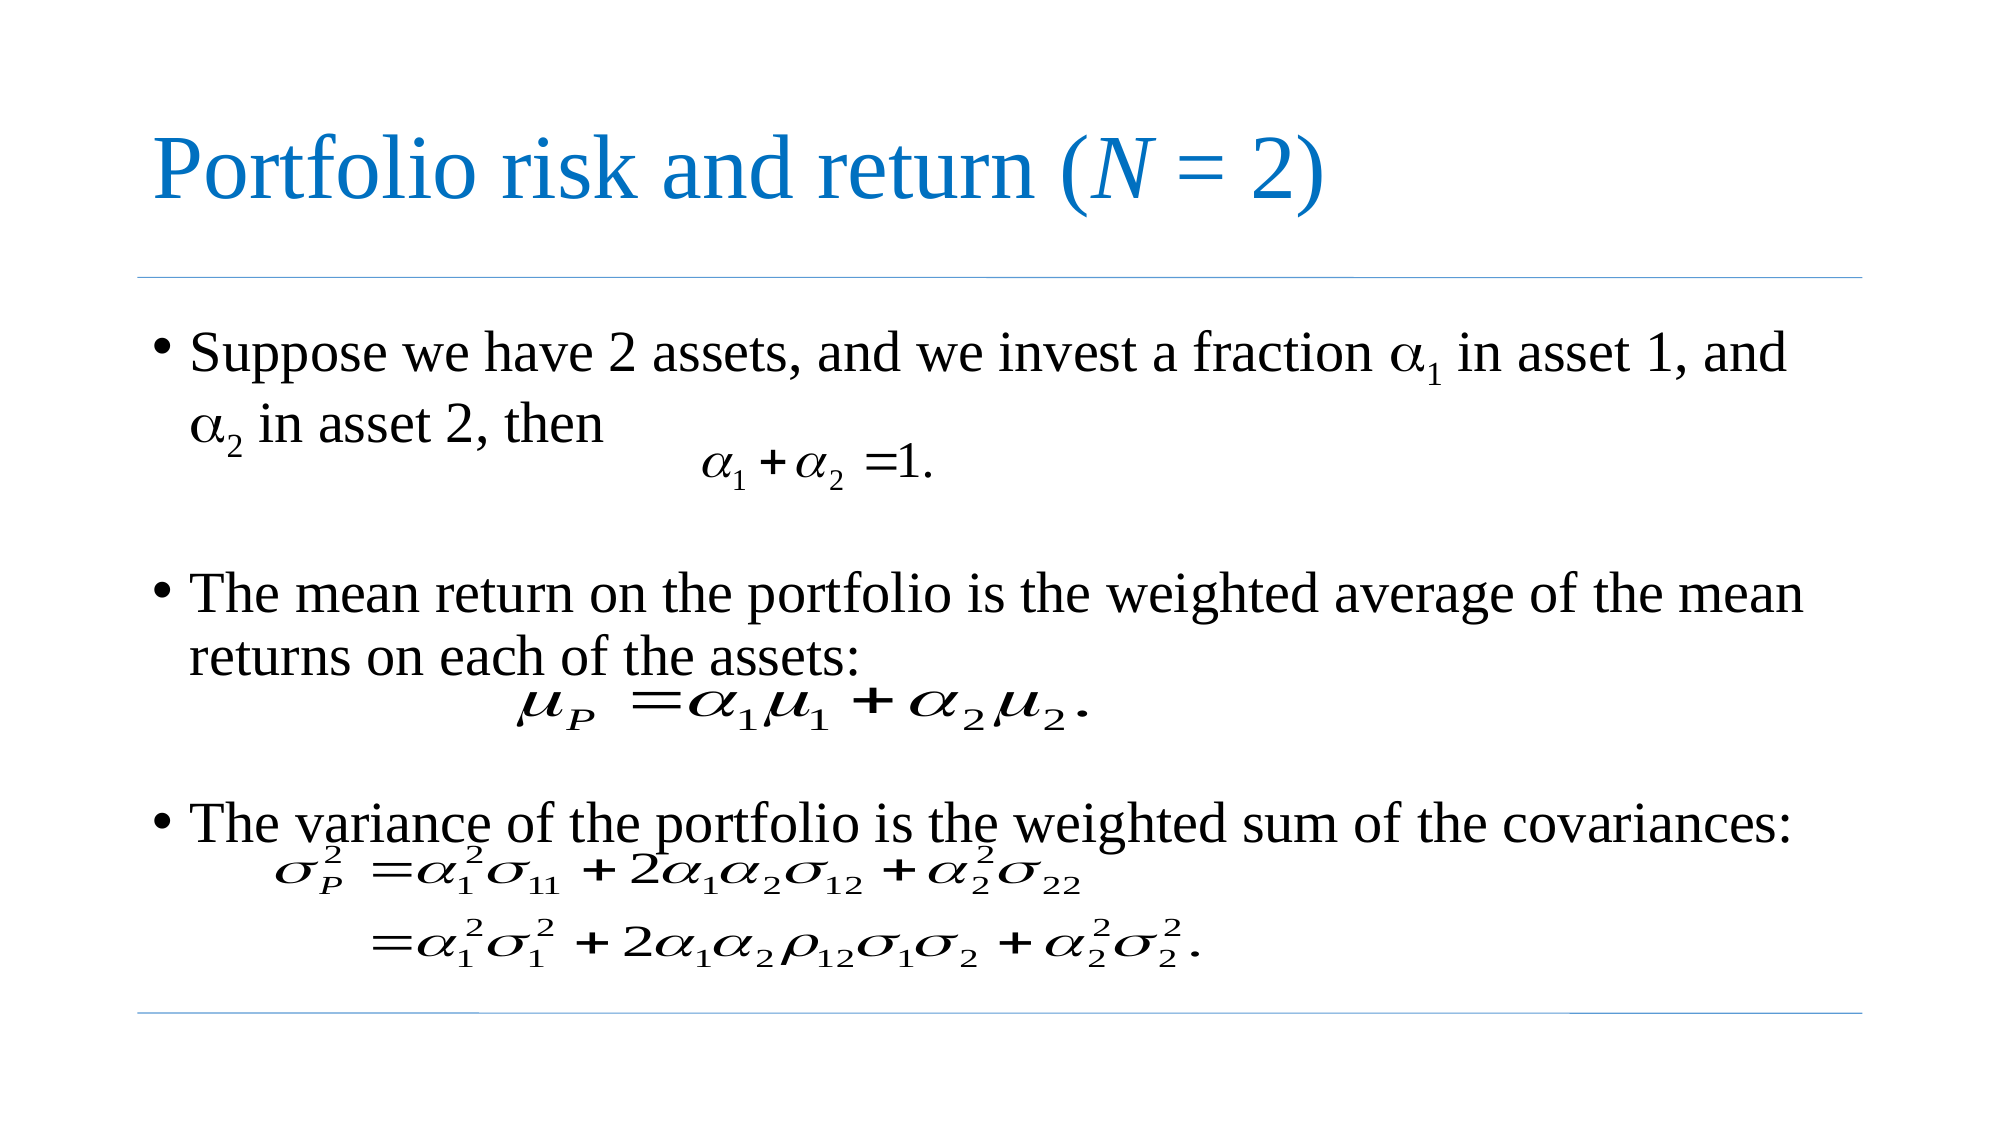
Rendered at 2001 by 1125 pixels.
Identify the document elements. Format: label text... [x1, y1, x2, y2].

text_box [694, 425, 940, 499]
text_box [265, 835, 1211, 977]
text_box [500, 663, 1105, 740]
list Suppose we have 2 assets, and we invest a fraction a1 in asset 1, and a2 in asset 2, then The mean return on the portfolio is the weighted average of the mean returns on each of the assets: The variance of the portfolio is the weighted sum of the covariances: [137, 306, 1863, 1021]
title Portfolio risk and return (N = 2) [137, 59, 1863, 278]
